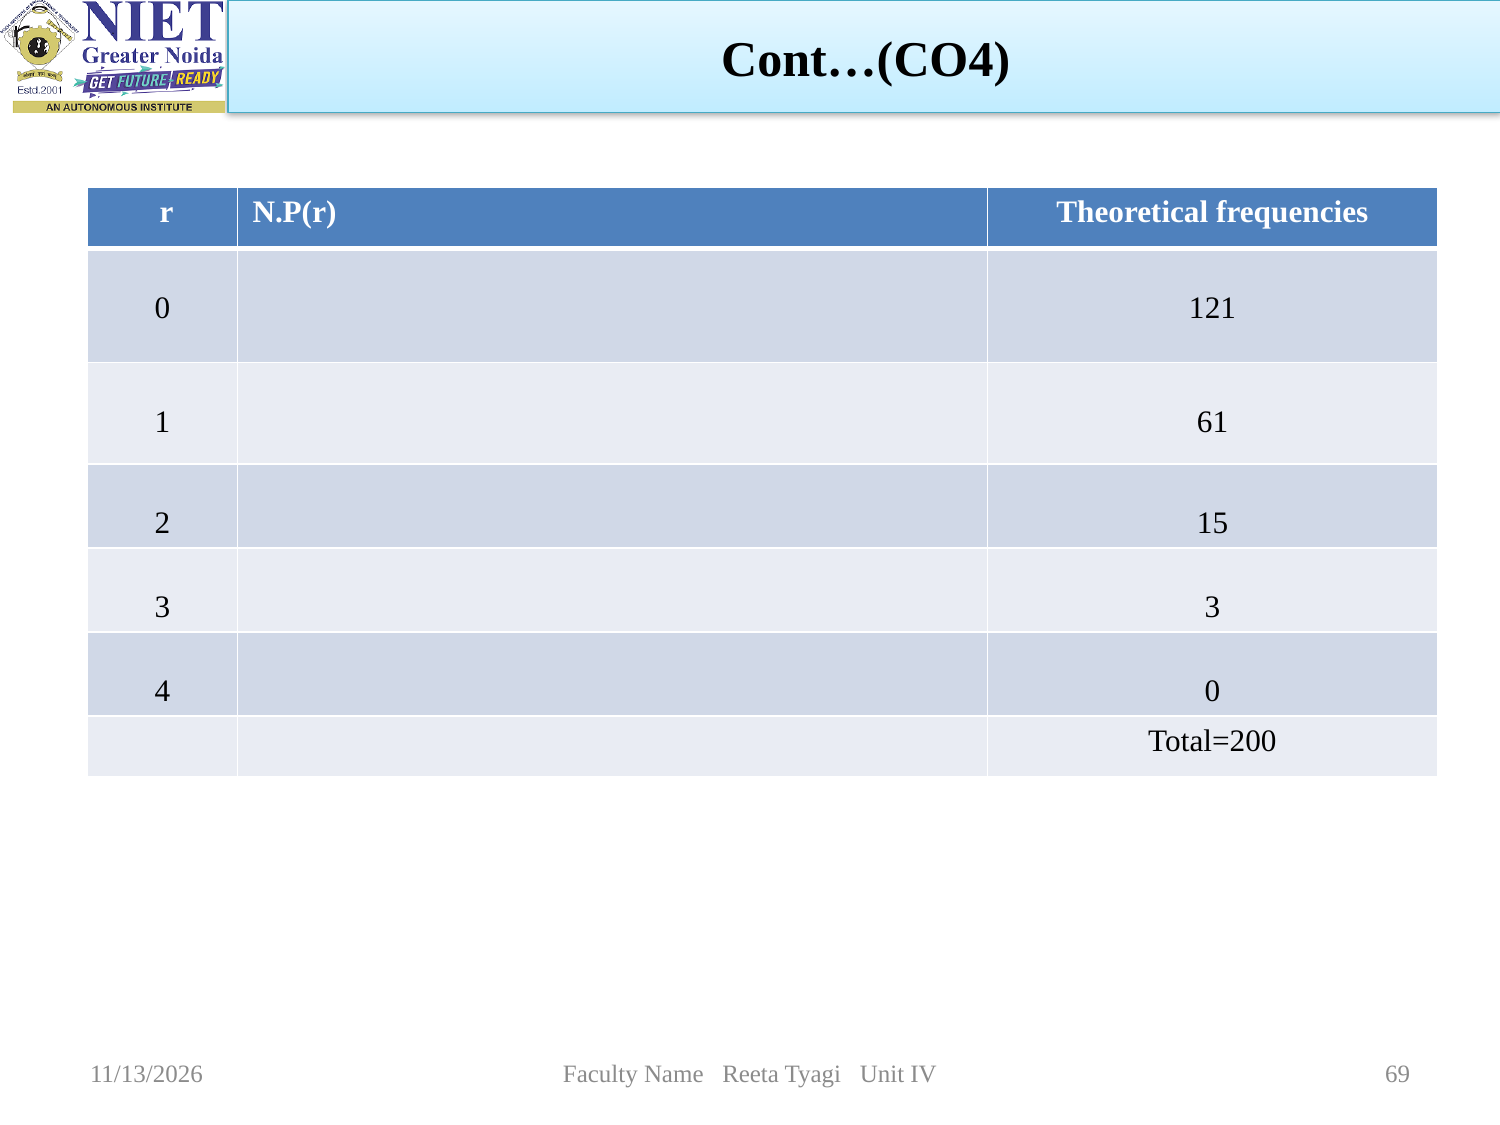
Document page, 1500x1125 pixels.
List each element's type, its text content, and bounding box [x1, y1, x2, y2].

picture [0, 0, 226, 113]
slide_number 69 [1074, 1042, 1425, 1103]
footer Faculty Name Reeta Tyagi Unit IV [512, 1042, 988, 1103]
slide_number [75, 1042, 425, 1103]
text_box Cont…(CO4) [227, 0, 1500, 113]
